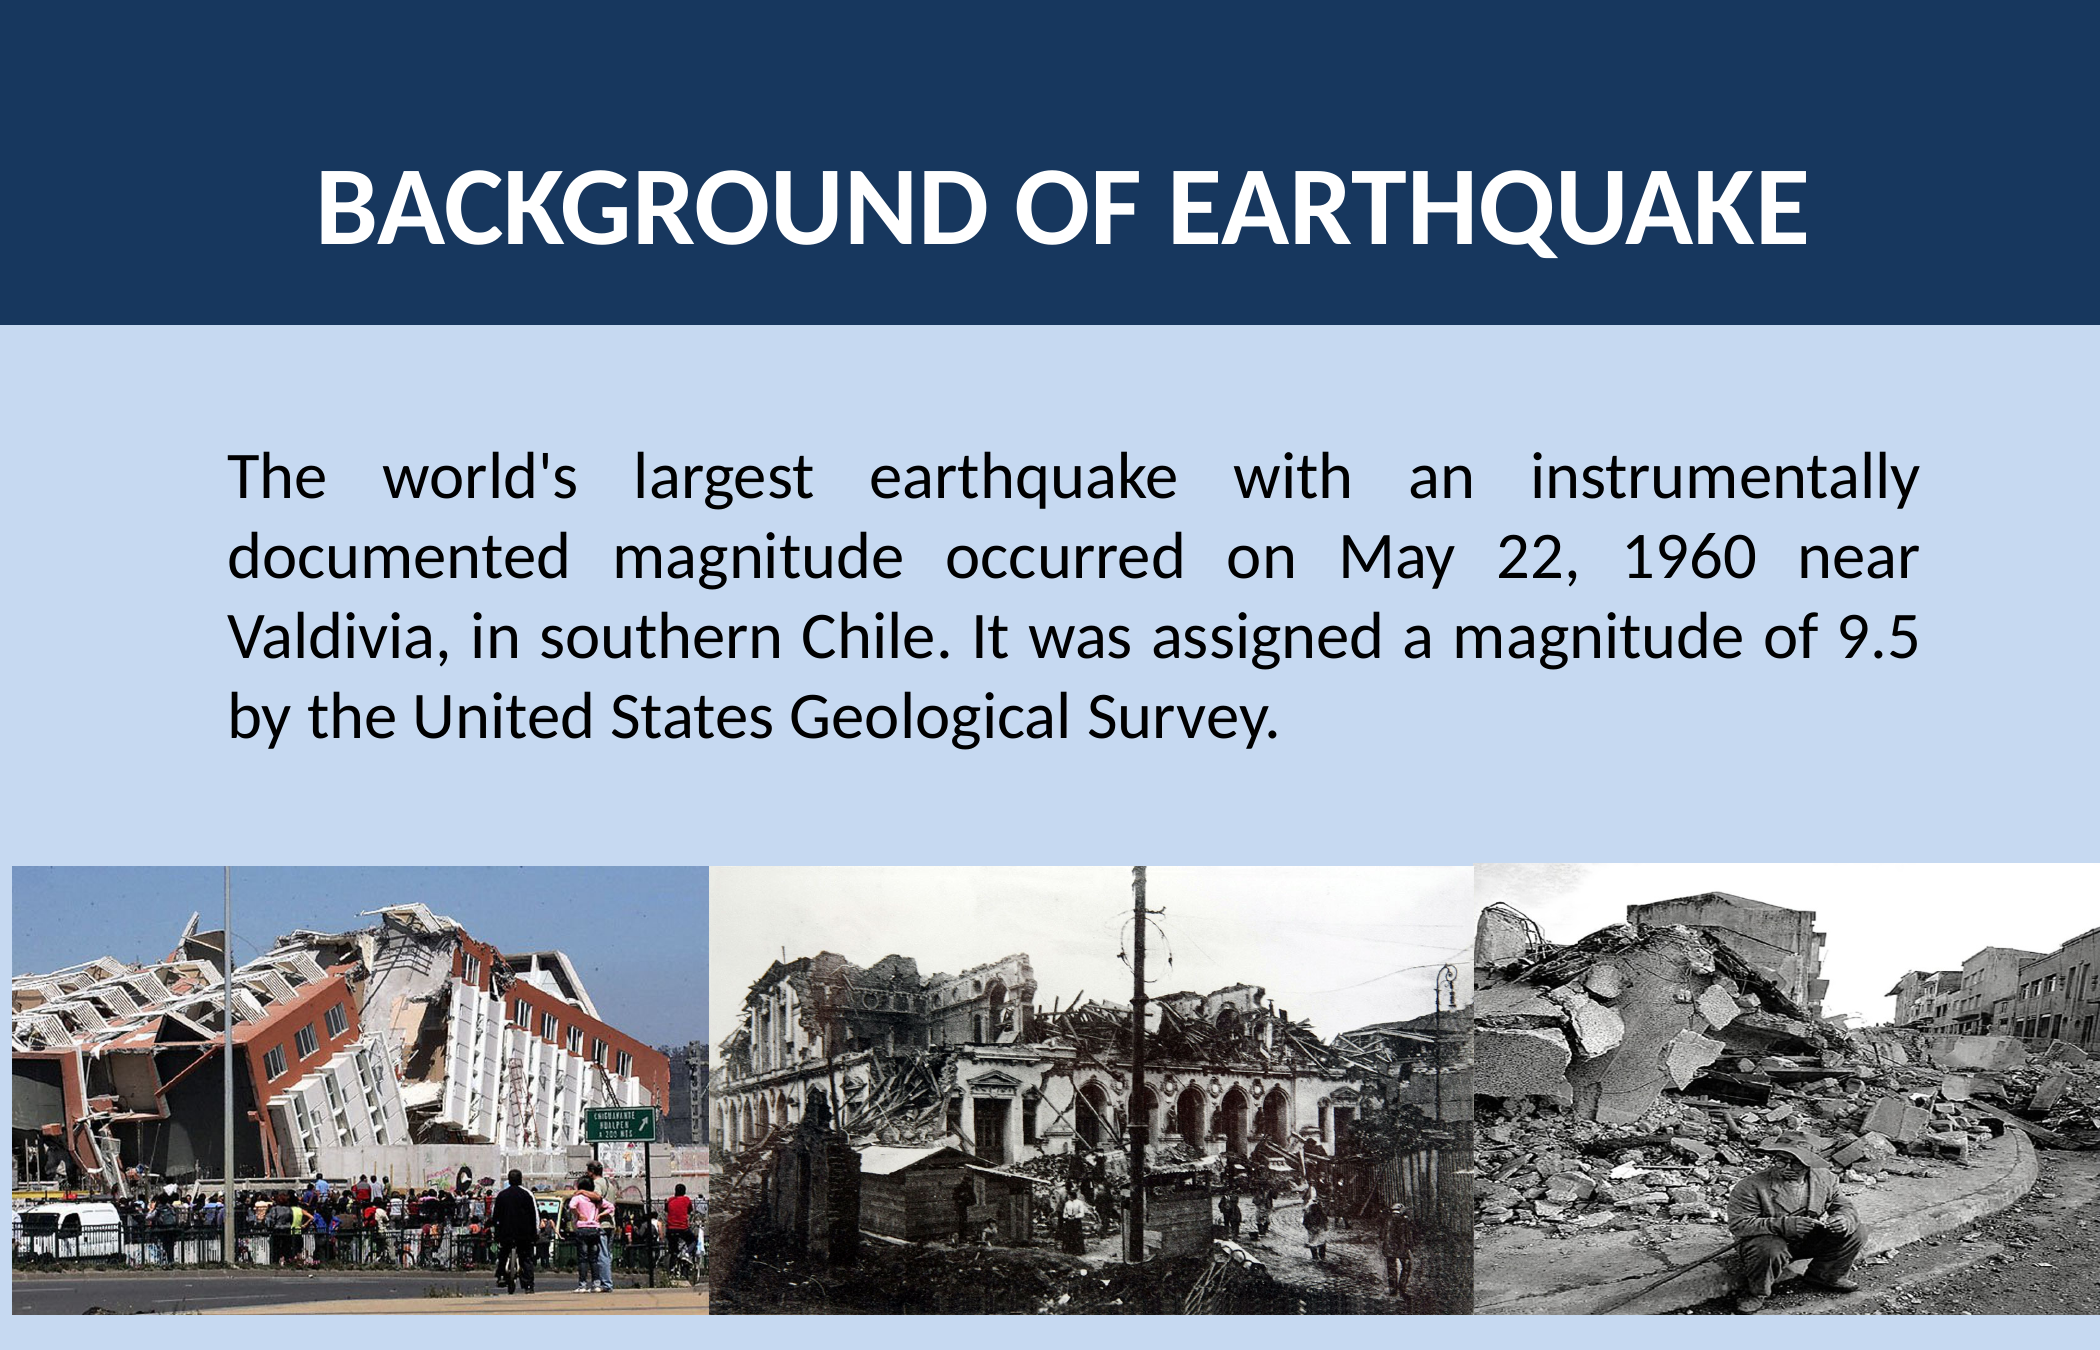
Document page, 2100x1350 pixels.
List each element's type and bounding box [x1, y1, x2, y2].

text_box [0, 0, 2100, 1350]
picture [12, 863, 2100, 1316]
